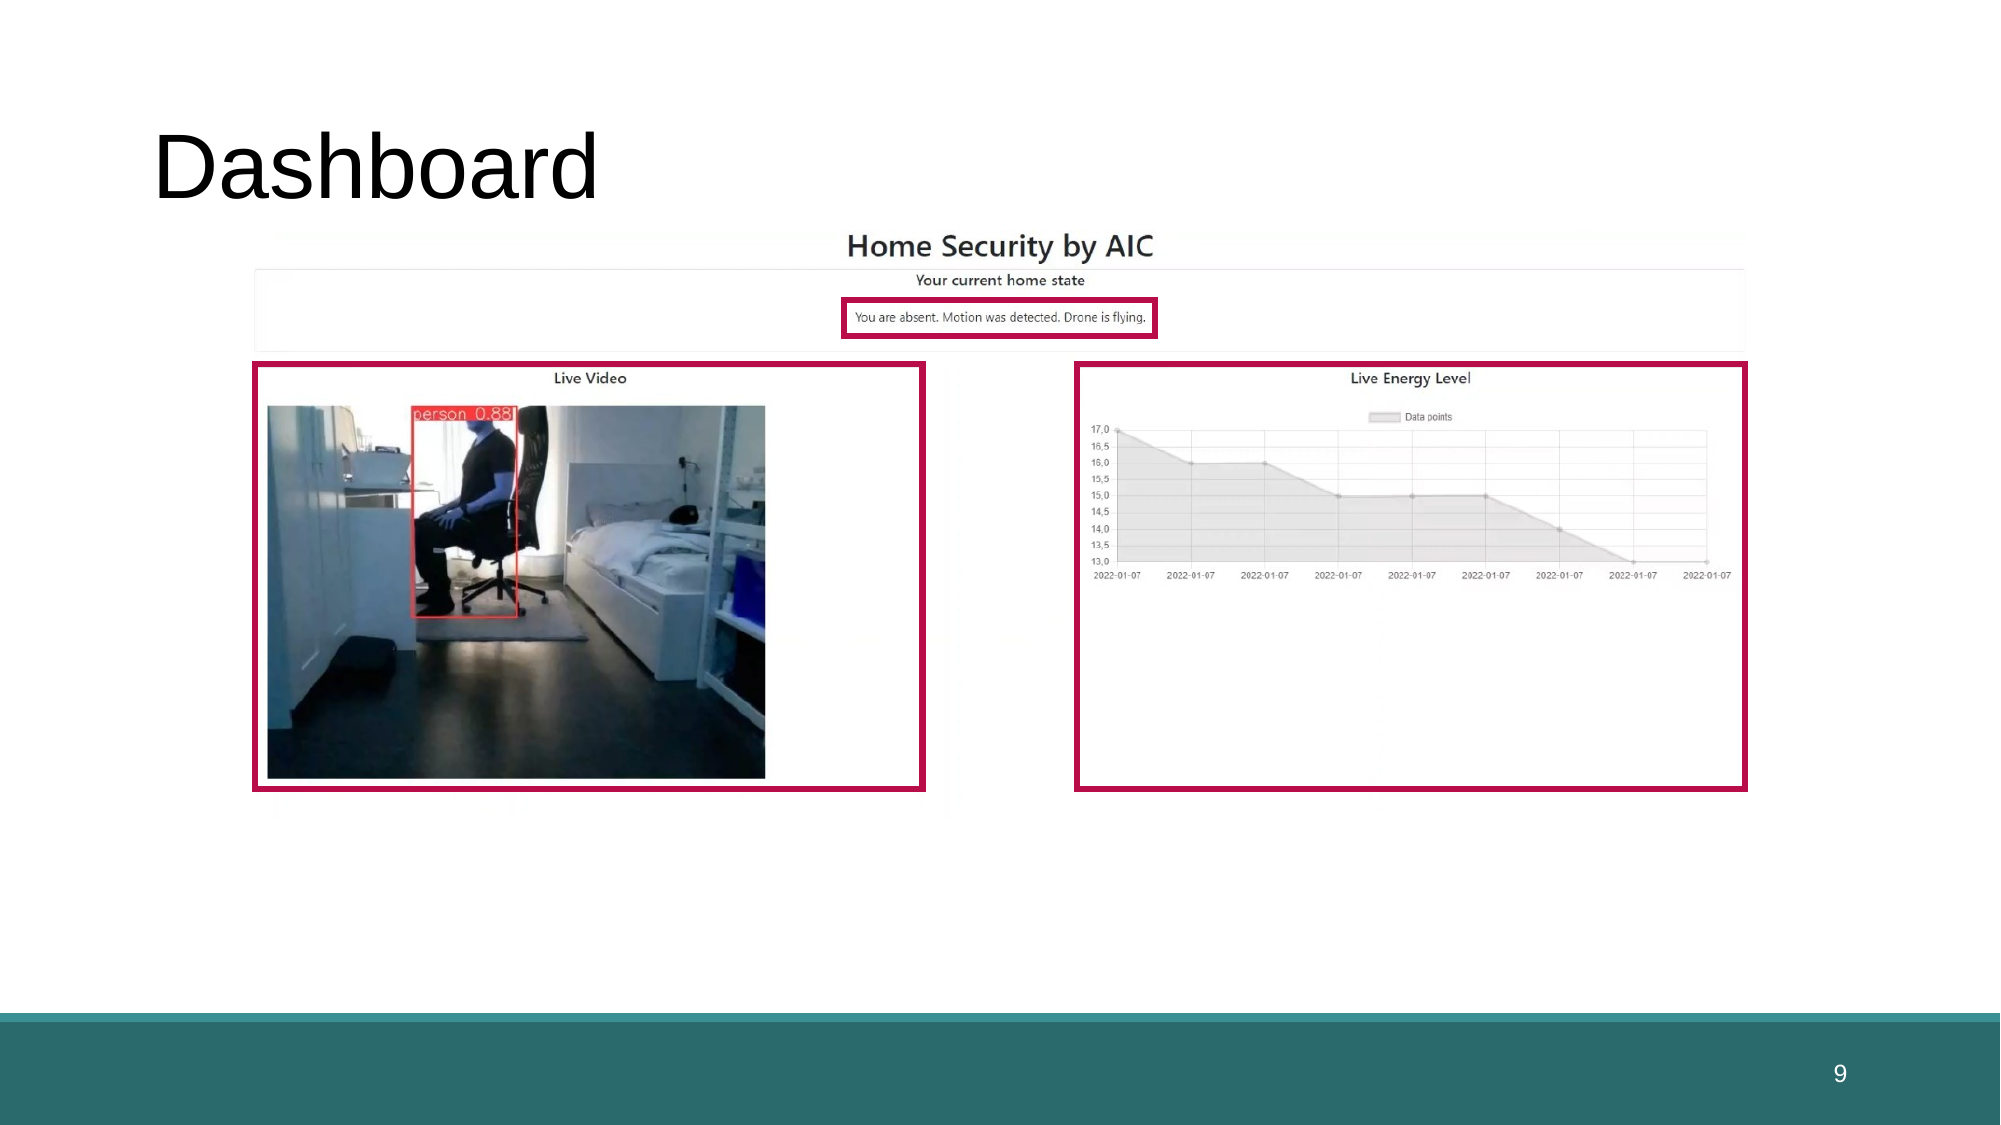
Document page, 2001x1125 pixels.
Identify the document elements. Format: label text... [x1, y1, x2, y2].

slide_number 9 [1412, 1042, 1863, 1103]
title Dashboard [137, 59, 1863, 278]
picture [254, 230, 1746, 819]
